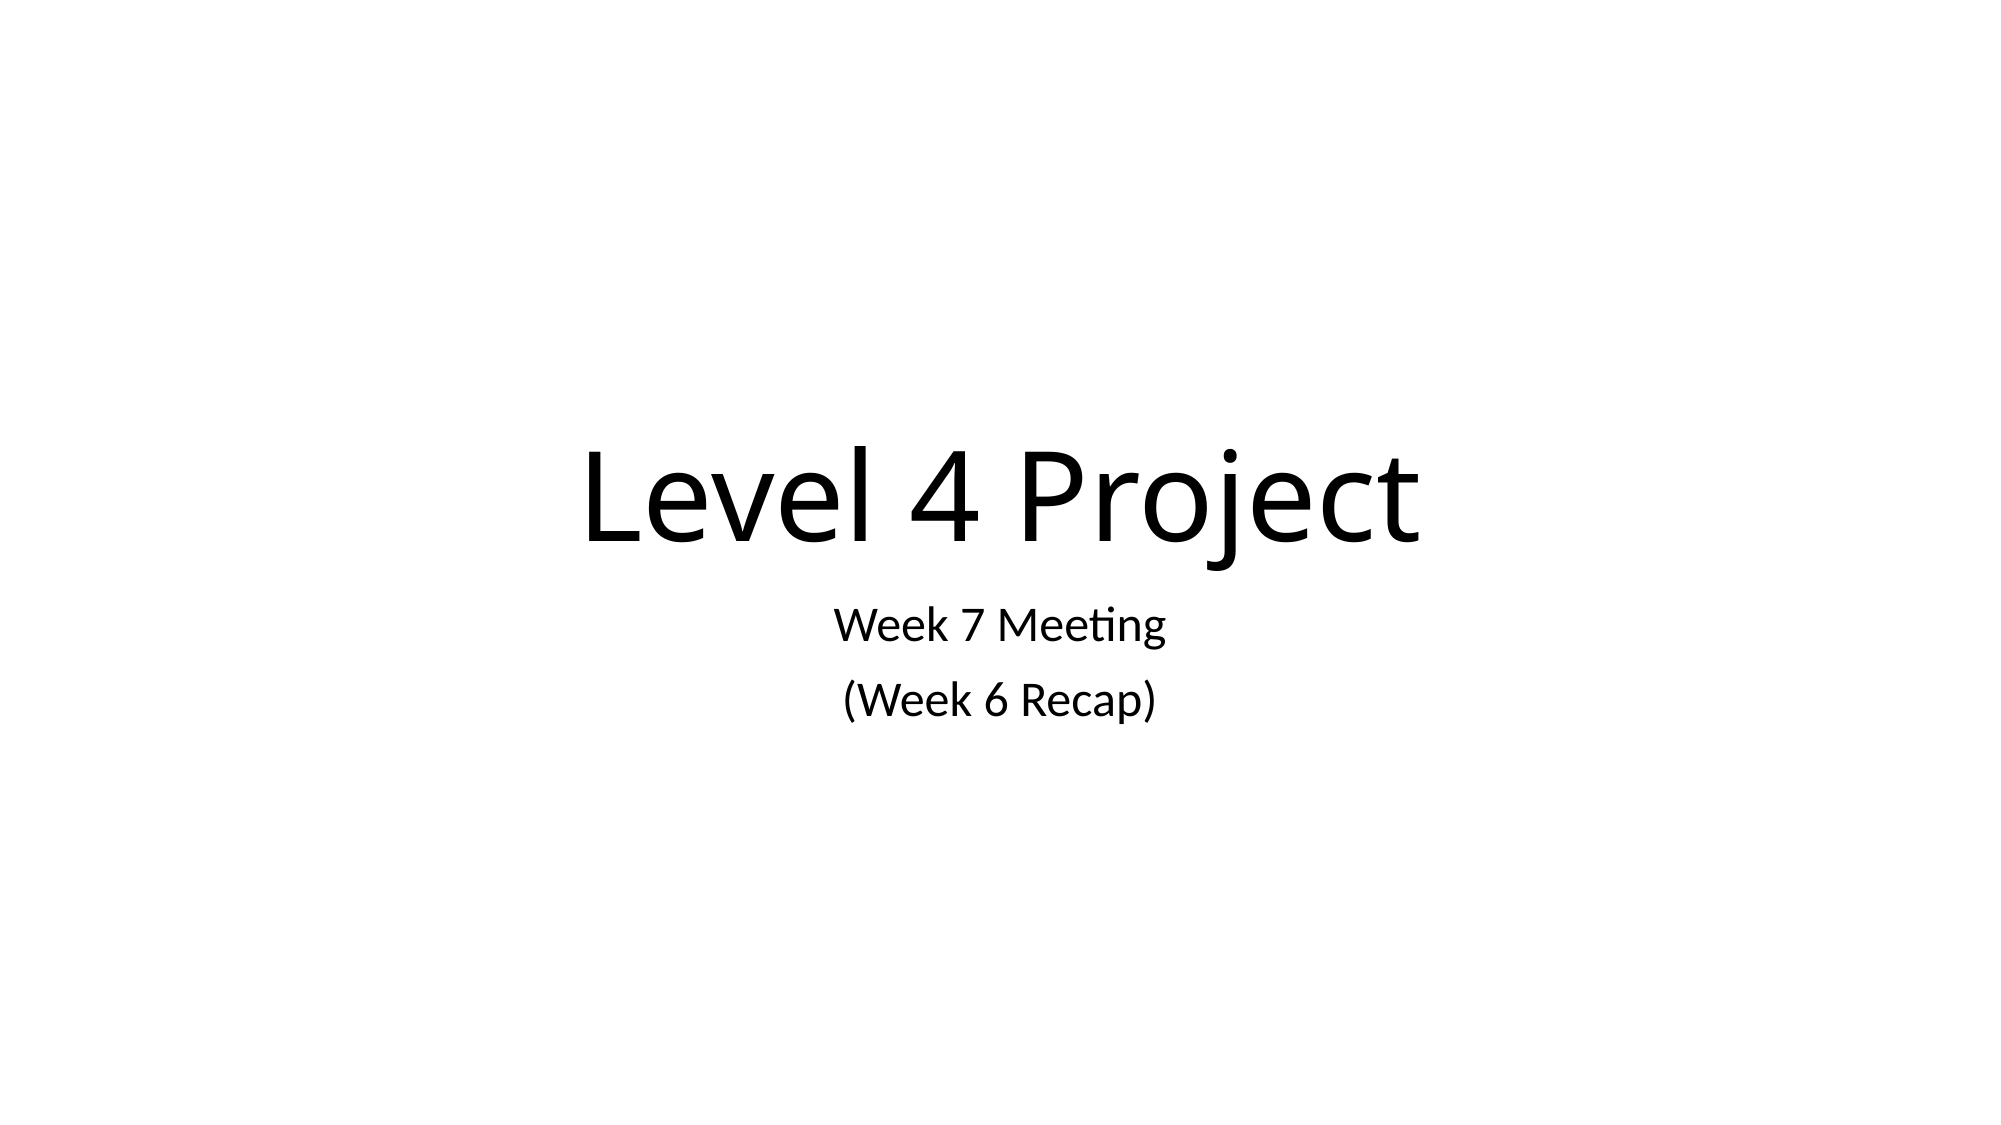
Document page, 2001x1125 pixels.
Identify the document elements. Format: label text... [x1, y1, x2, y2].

subtitle Week 7 Meeting (Week 6 Recap) [249, 590, 1750, 863]
title Level 4 Project [249, 184, 1750, 576]
